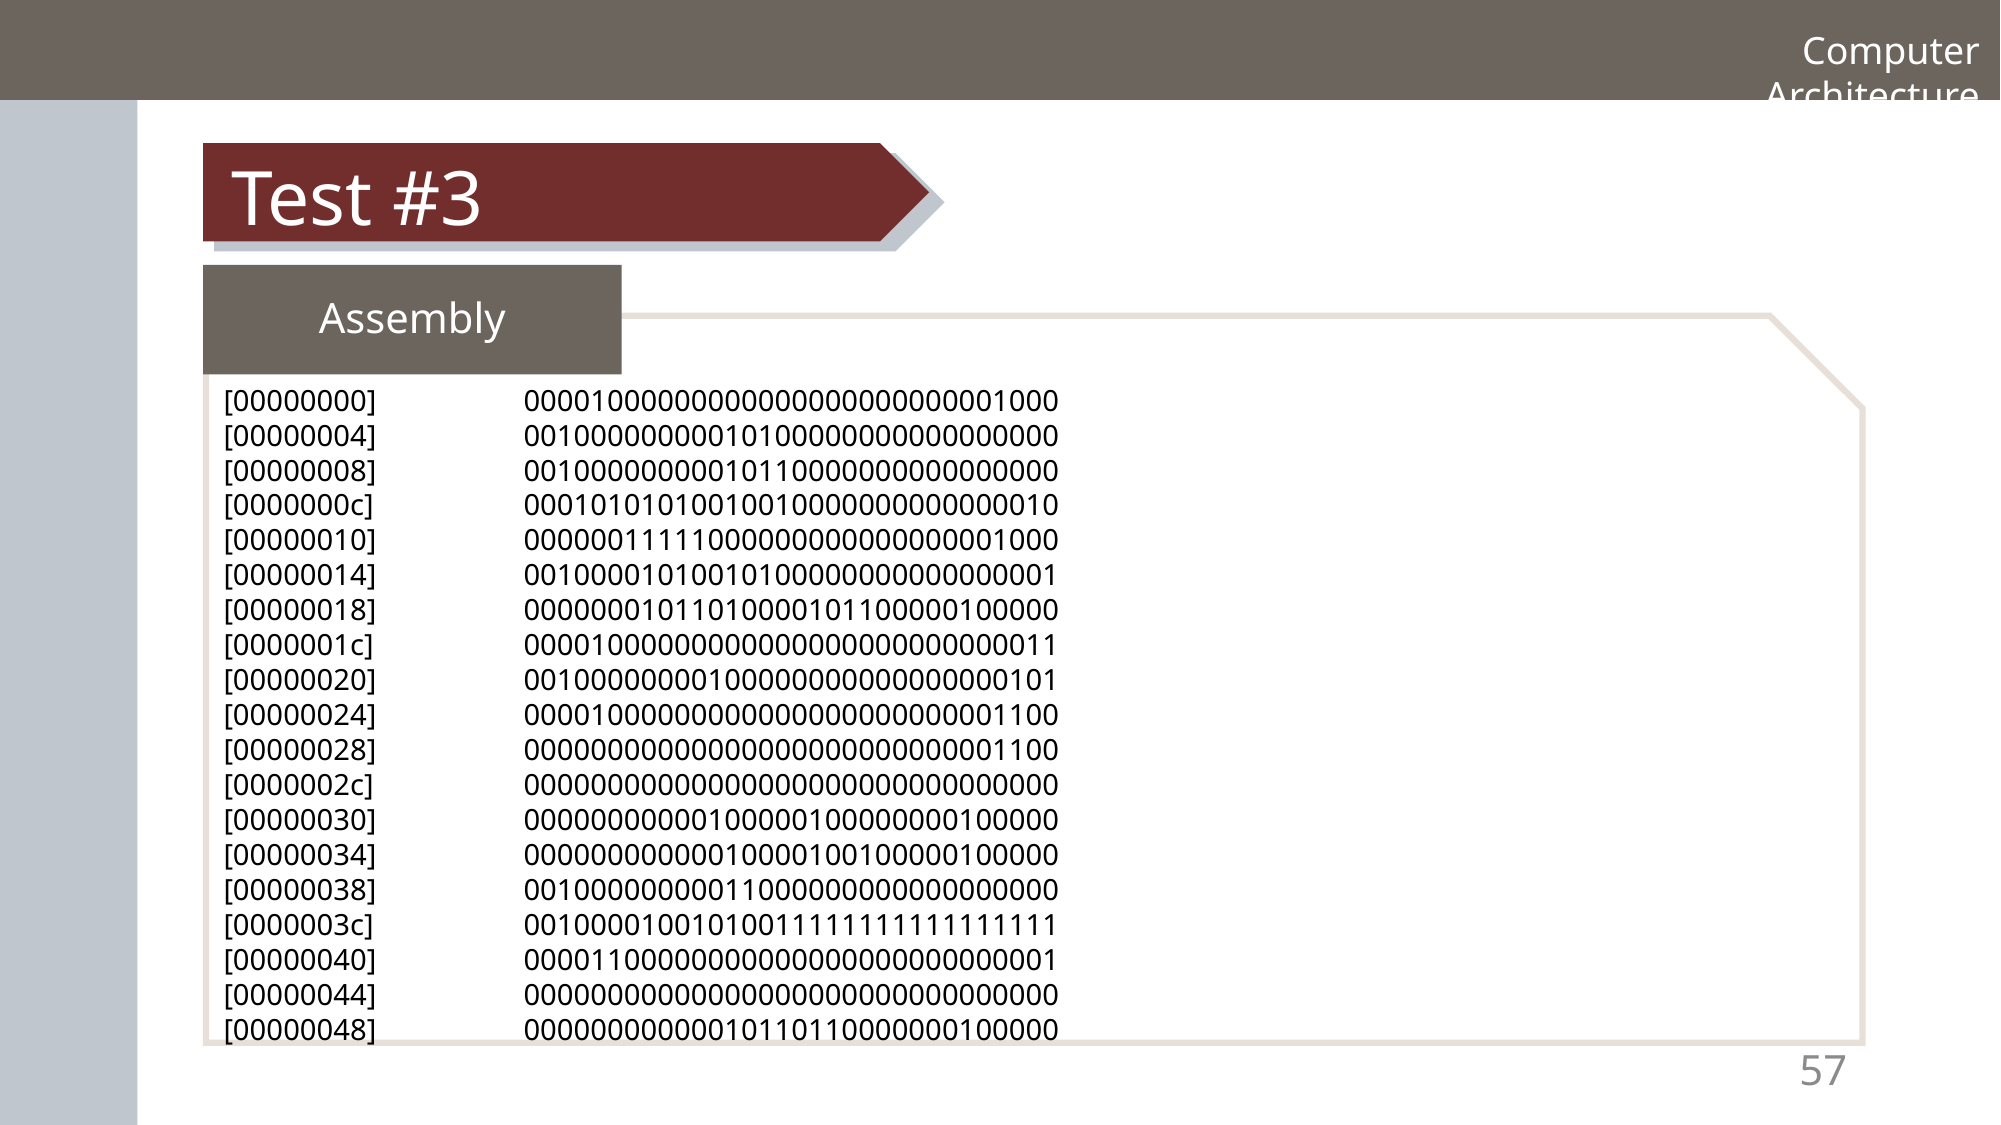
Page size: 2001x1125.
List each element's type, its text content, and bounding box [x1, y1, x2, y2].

text_box Test #3 [216, 143, 945, 248]
slide_number 57 [1412, 1044, 1863, 1103]
text_box [623, 314, 1864, 1044]
text_box [0, 0, 2000, 102]
text_box [0, 102, 139, 1125]
text_box [213, 243, 901, 253]
text_box Computer Architecture [1564, 19, 1995, 125]
text_box Assembly [206, 284, 619, 350]
text_box [1812, 355, 1863, 406]
text_box [00000000] 00001000000000000000000000001000 [00000004] 00100000000010100000000000000000 [00000008] 00100000000010110000000000000000 [0000000c] 00010101010010010000000000000010 [00000010] 00000011111000000000000000001000 [00000014] 00100001010010100000000000000001 [00000018] 00000001011010000101100000100000 [0000001c] 00001000000000000000000000000011 [00000020] 00100000000100000000000000000101 [00000024] 00001000000000000000000000001100 [00000028] 00000000000000000000000000001100 [0000002c] 00000000000000000000000000000000 [00000030] 00000000000100000100000000100000 [00000034] 00000000000010000100100000100000 [00000038] 00100000000011000000000000000000 [0000003c] 00100001001010011111111111111111 [00000040] 00001100000000000000000000000001 [00000044] 00000000000000000000000000000000 [00000048] 00000000000010110110000000100000 [208, 374, 1828, 1054]
text_box [202, 142, 882, 243]
text_box [202, 264, 623, 375]
